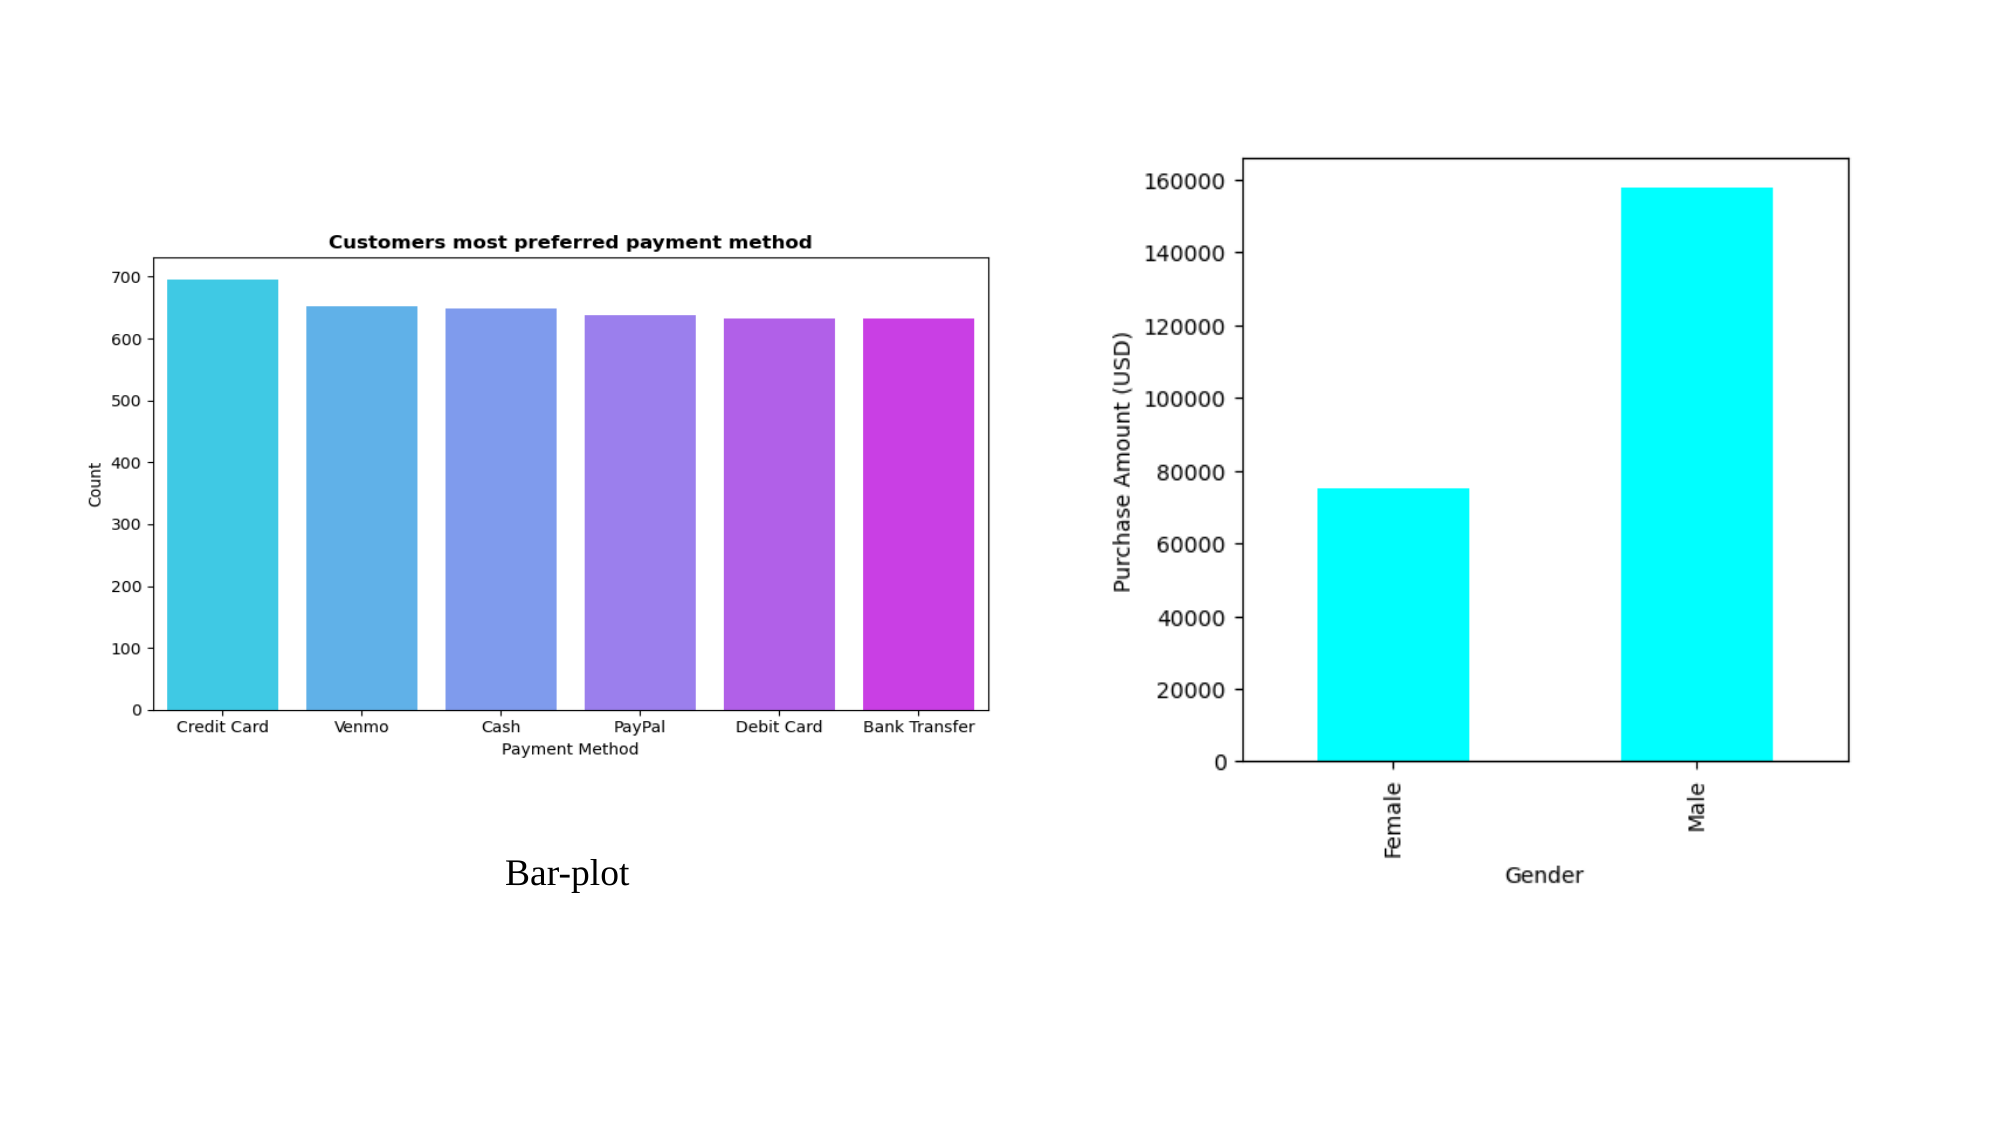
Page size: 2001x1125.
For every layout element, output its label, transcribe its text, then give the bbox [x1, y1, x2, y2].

picture [1097, 144, 1864, 902]
picture [76, 224, 1000, 769]
text_box Bar-plot [490, 840, 645, 900]
